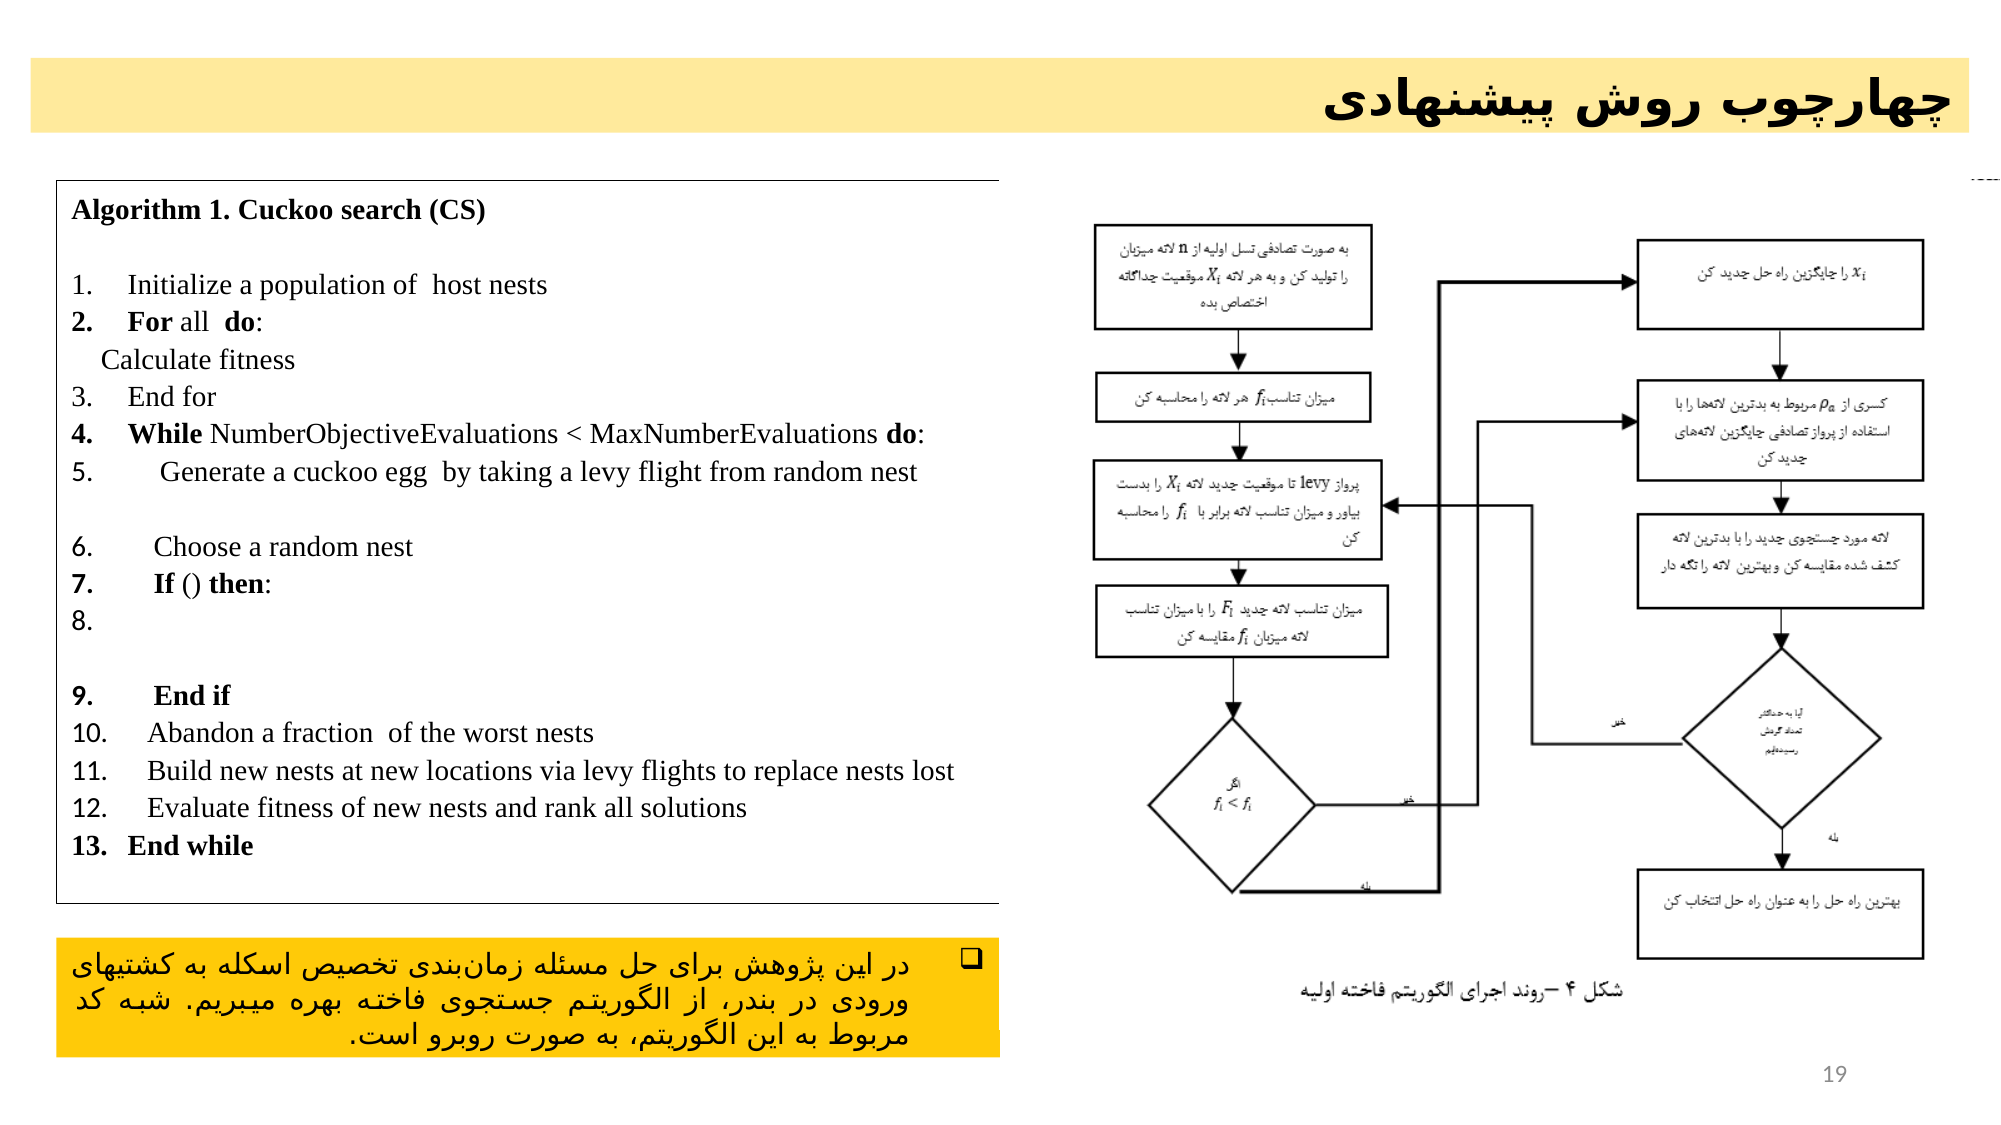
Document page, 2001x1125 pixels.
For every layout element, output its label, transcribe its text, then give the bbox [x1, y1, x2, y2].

picture [999, 179, 2000, 1030]
text_box چهارچوب روش پیشنهادی [30, 57, 1970, 133]
slide_number 19 [1412, 1042, 1863, 1103]
text_box در این پژوهش برای حل مسئله زمان‌بندی تخصیص اسکله به کشتی­های ورودی در بندر، از الگوریتم جستجوی فاخته بهره می­بریم. شبه کد مربوط به این الگوریتم، به صورت روبرو است. [56, 937, 1000, 1058]
